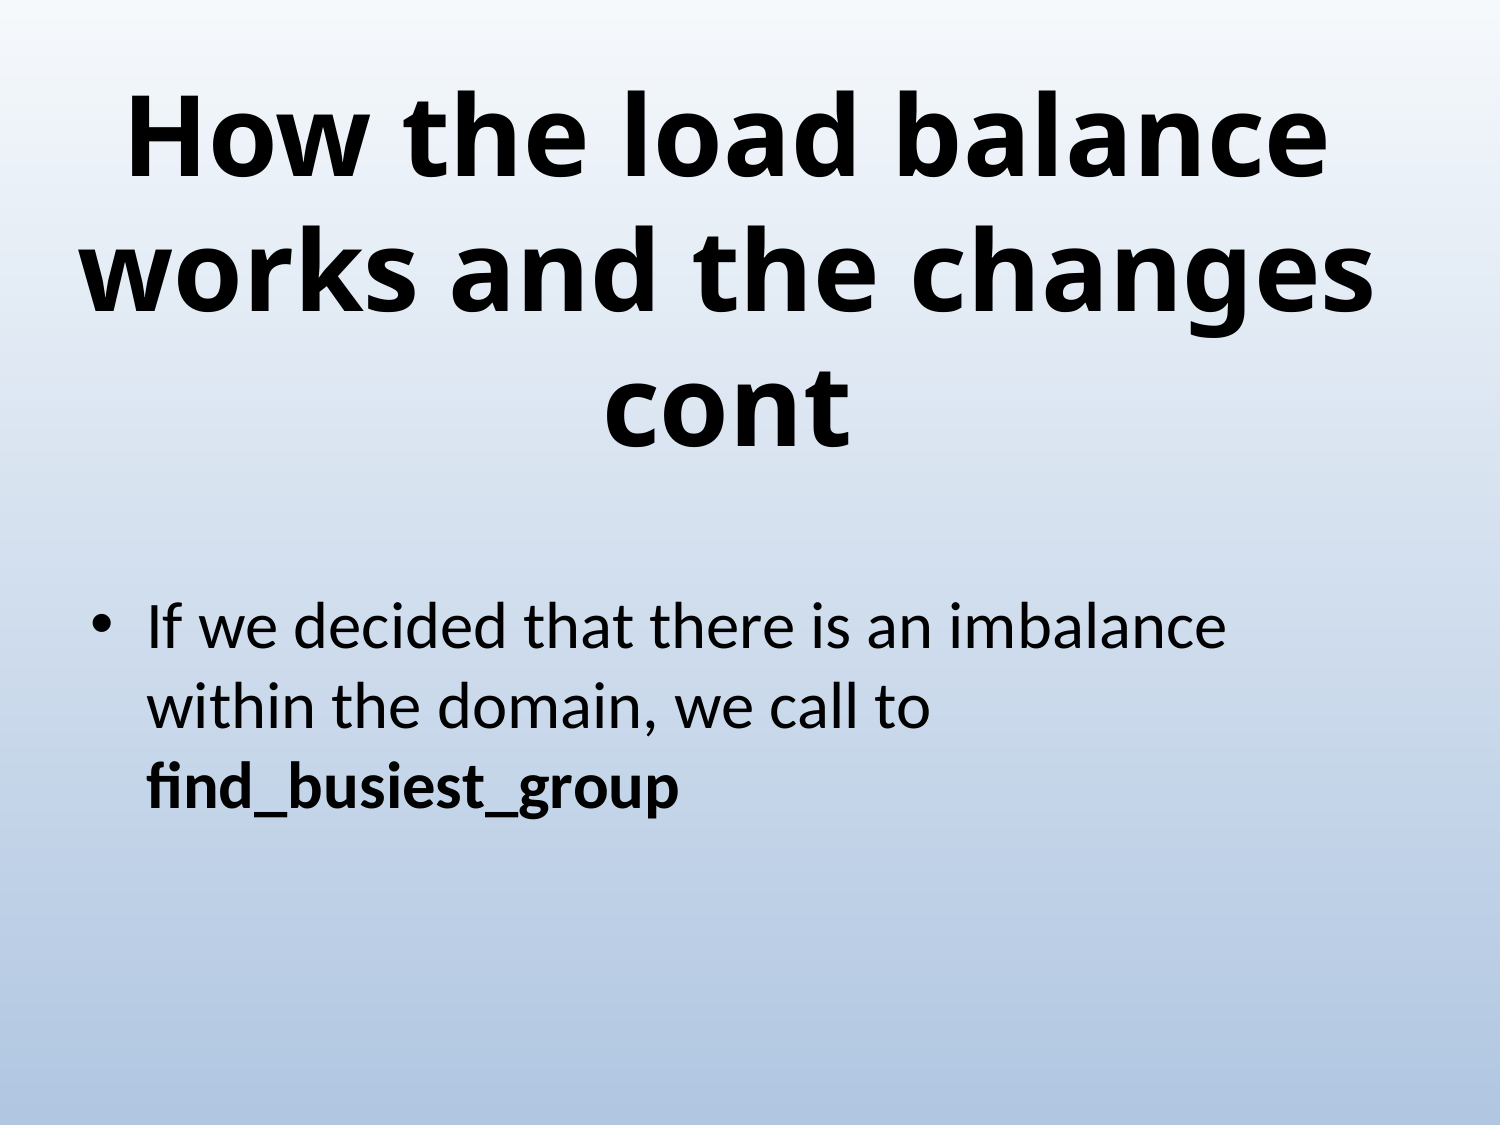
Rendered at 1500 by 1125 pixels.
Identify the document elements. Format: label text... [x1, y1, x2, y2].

title How the load balance works and the changes cont [0, 56, 1459, 477]
list If we decided that there is an imbalance within the domain, we call to find_busiest_group [75, 574, 1425, 1005]
